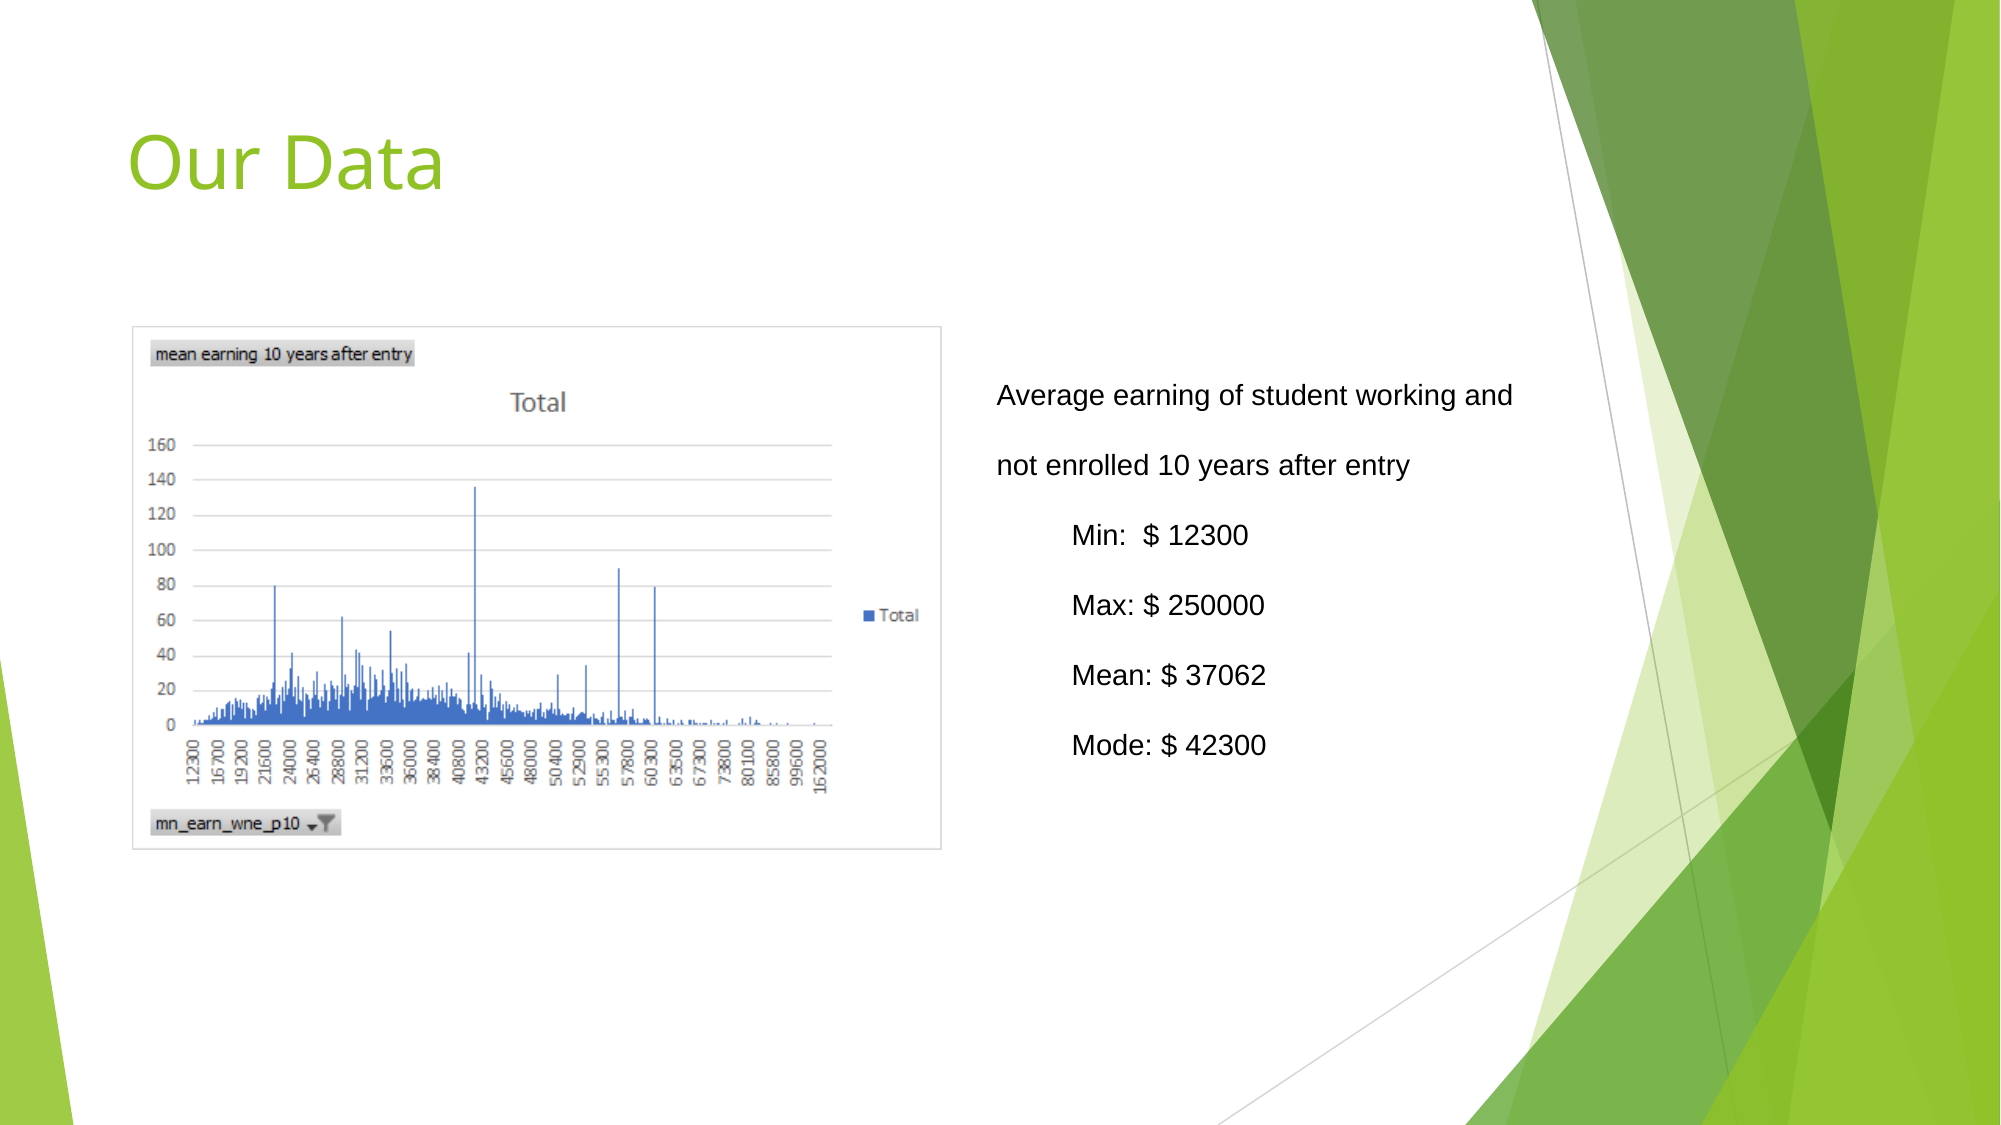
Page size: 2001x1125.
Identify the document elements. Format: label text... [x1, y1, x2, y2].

picture [132, 326, 942, 851]
list Average earning of student working and not enrolled 10 years after entry Min: $ 12300 Max: $ 250000 Mean: $ 37062 Mode: $ 42300 [981, 326, 1575, 940]
title Our Data [111, 99, 1522, 317]
